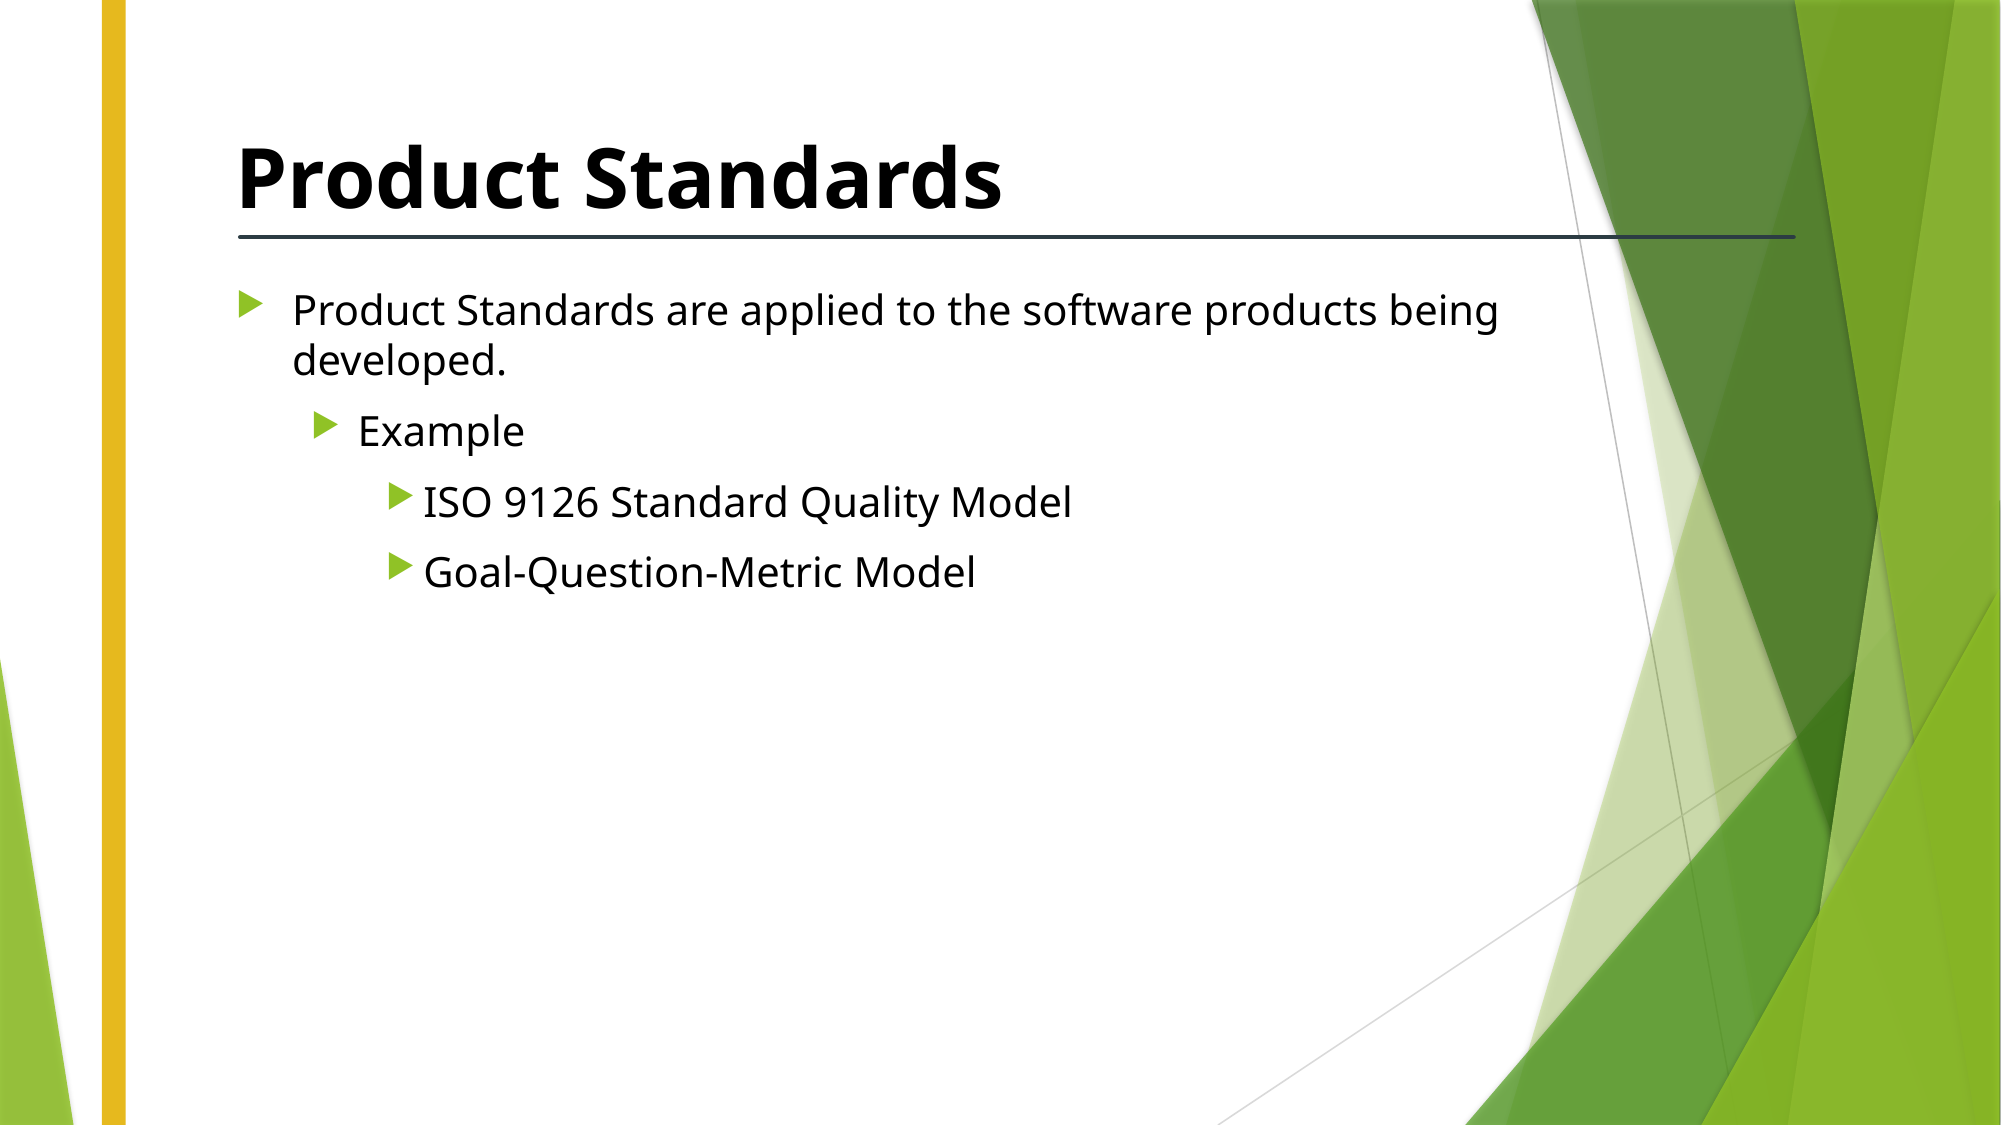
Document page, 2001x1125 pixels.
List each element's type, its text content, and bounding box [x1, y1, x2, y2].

title Product Standards [220, 117, 1631, 276]
list Product Standards are applied to the software products being developed. Example ISO 9126 Standard Quality Model Goal-Question-Metric Model [220, 276, 1631, 913]
